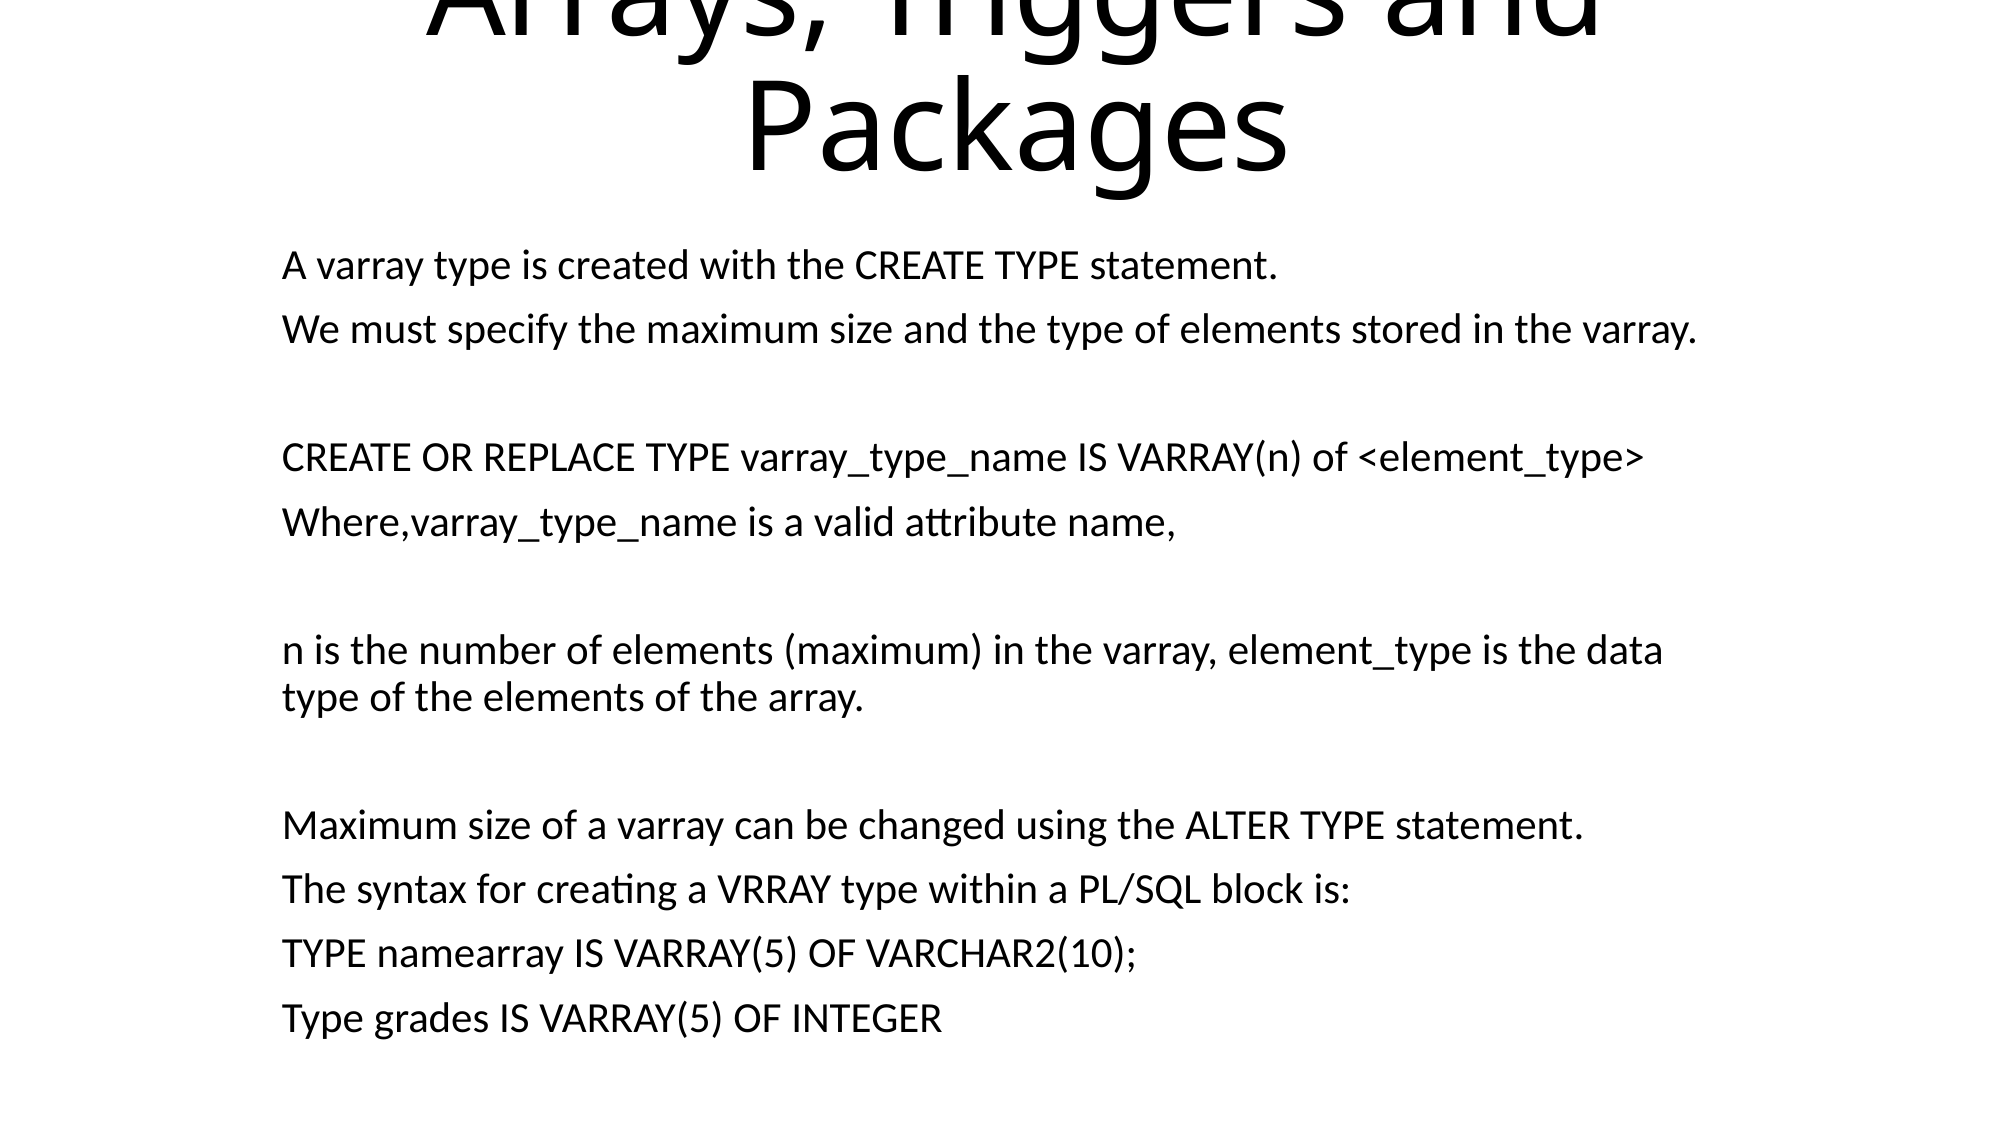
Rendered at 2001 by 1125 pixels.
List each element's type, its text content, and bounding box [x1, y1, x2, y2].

subtitle A varray type is created with the CREATE TYPE statement. We must specify the maximum size and the type of elements stored in the varray. CREATE OR REPLACE TYPE varray_type_name IS VARRAY(n) of <element_type> Where,varray_type_name is a valid attribute name, n is the number of elements (maximum) in the varray, element_type is the data type of the elements of the array. Maximum size of a varray can be changed using the ALTER TYPE statement. The syntax for creating a VRRAY type within a PL/SQL block is: TYPE namearray IS VARRAY(5) OF VARCHAR2(10); Type grades IS VARRAY(5) OF INTEGER [266, 234, 1767, 1065]
title Arrays, Triggers and Packages [266, 42, 1767, 205]
